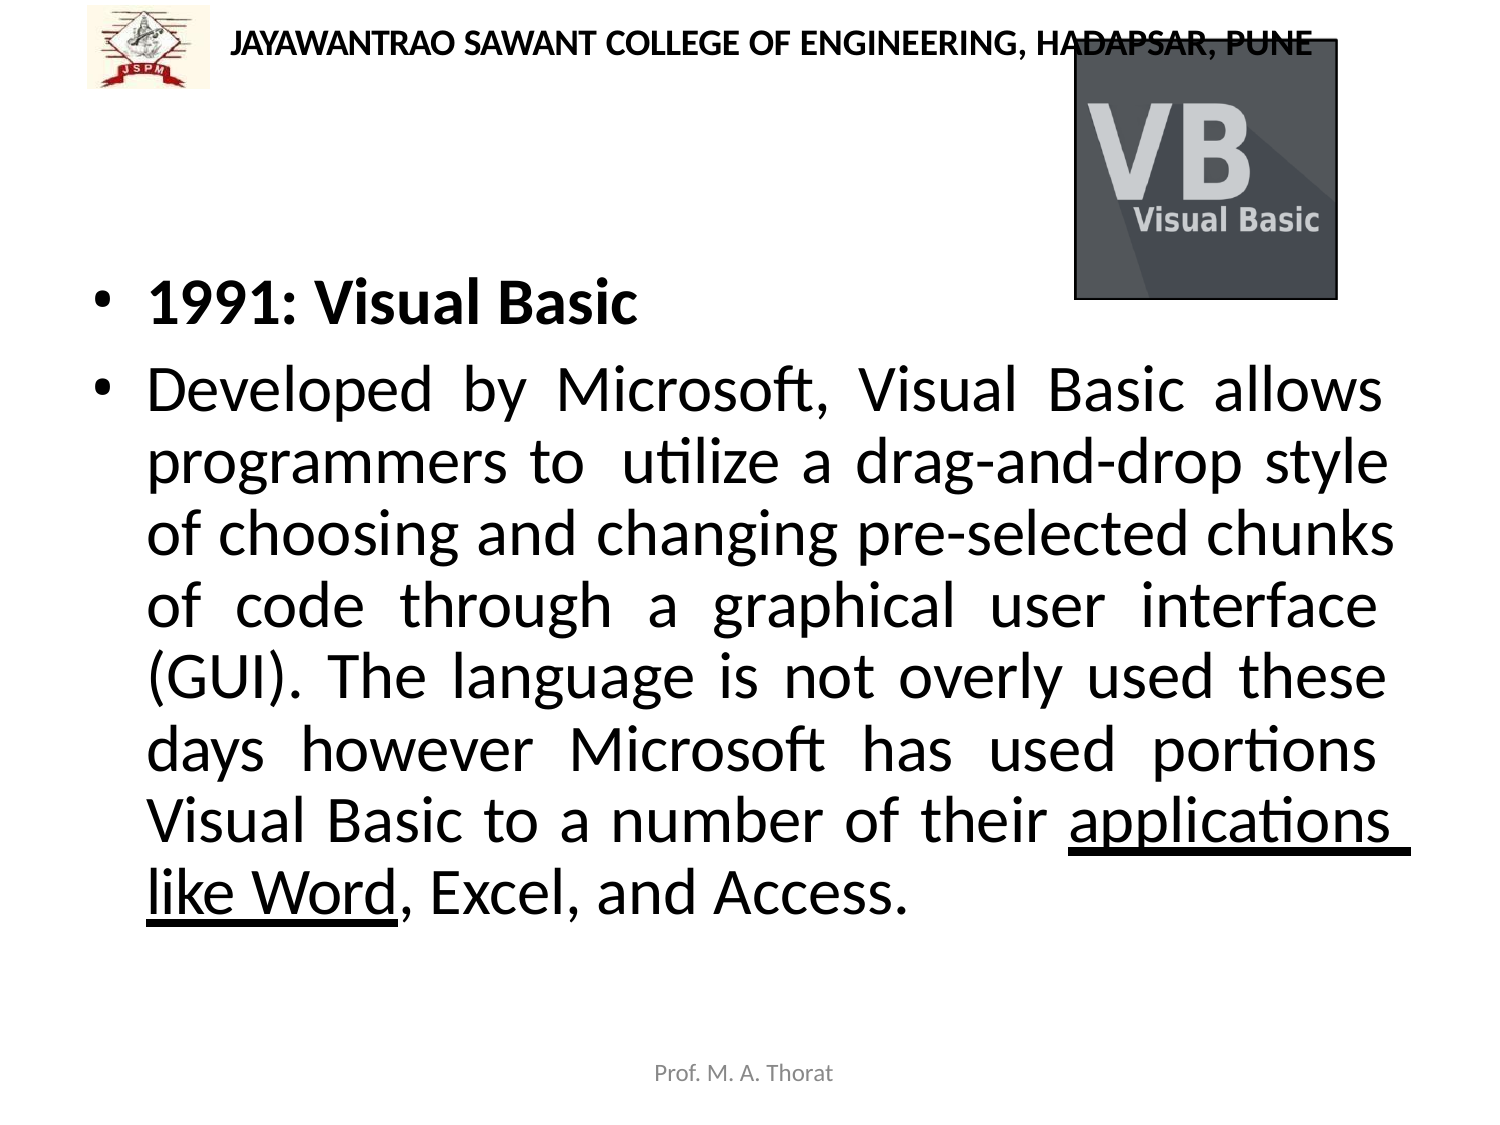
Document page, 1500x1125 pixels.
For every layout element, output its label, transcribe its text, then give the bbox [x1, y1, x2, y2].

text_box 1991: Visual Basic Developed by Microsoft, Visual Basic allows programmers to utilize a drag-and-drop style of choosing and changing pre-selected chunks of code through a graphical user interface (GUI). The language is not overly used these days however Microsoft has used portions Visual Basic to a number of their applications like Word, Excel, and Access. [87, 247, 1413, 930]
footer Prof. M. A. Thorat [652, 1060, 848, 1090]
text_box JAYAWANTRAO SAWANT COLLEGE OF ENGINEERING, HADAPSAR, PUNE [228, 15, 1333, 63]
picture [1074, 37, 1338, 301]
picture [87, 5, 210, 89]
